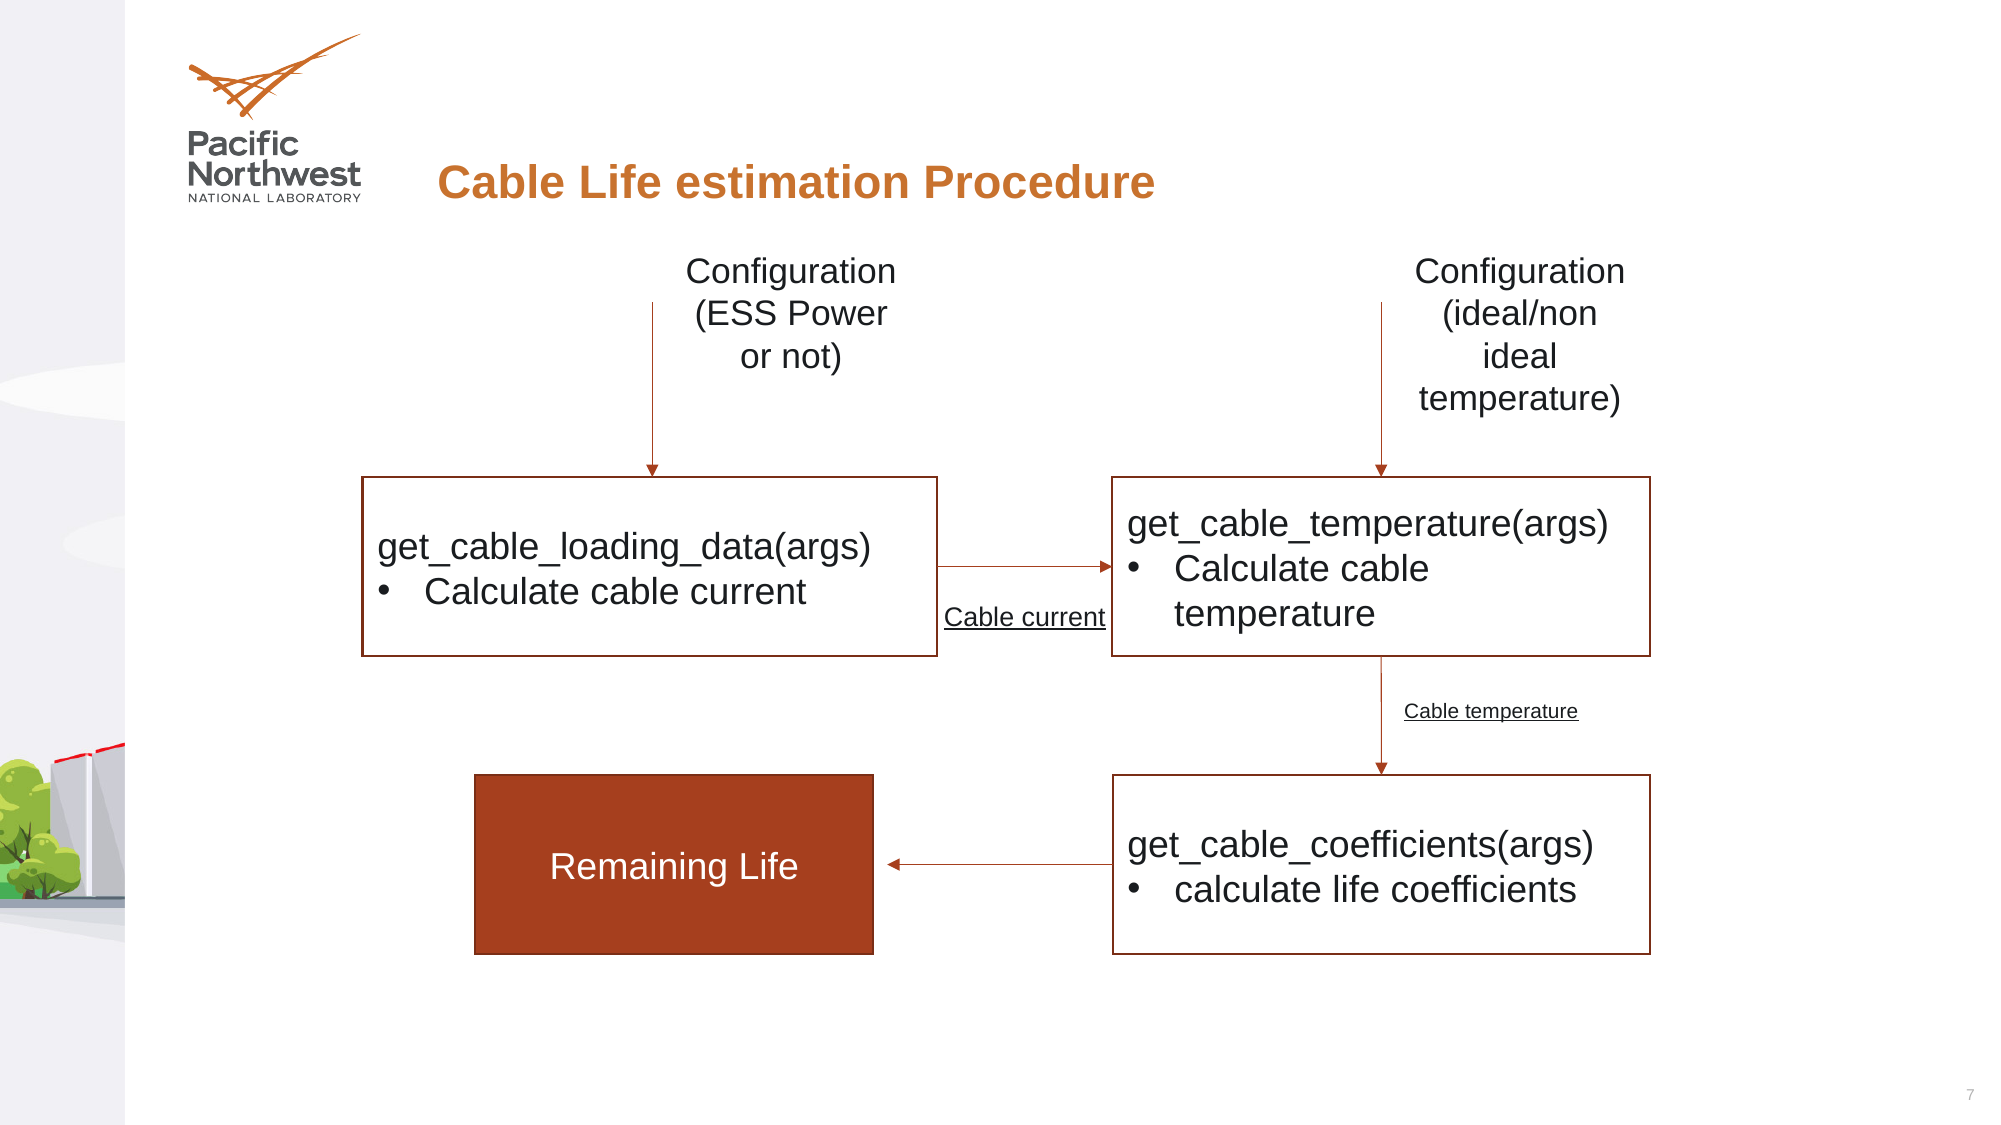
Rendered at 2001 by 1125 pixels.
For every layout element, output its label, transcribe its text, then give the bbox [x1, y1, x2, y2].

text_box Configuration (ESS Power or not) [675, 247, 908, 423]
text_box Cable current [937, 600, 1113, 650]
text_box Configuration (ideal/non ideal temperature) [1403, 247, 1637, 423]
title Cable Life estimation Procedure [437, 37, 1938, 217]
slide_number 7 [1913, 1062, 1975, 1125]
text_box get_cable_temperature(args) Calculate cable temperature [1111, 476, 1651, 657]
text_box get_cable_coefficients(args) calculate life coefficients [1112, 774, 1651, 955]
picture [187, 32, 363, 204]
picture [0, 0, 124, 1125]
text_box Cable temperature [1403, 697, 1579, 748]
text_box Remaining Life [474, 774, 874, 955]
text_box get_cable_loading_data(args) Calculate cable current [361, 476, 938, 657]
